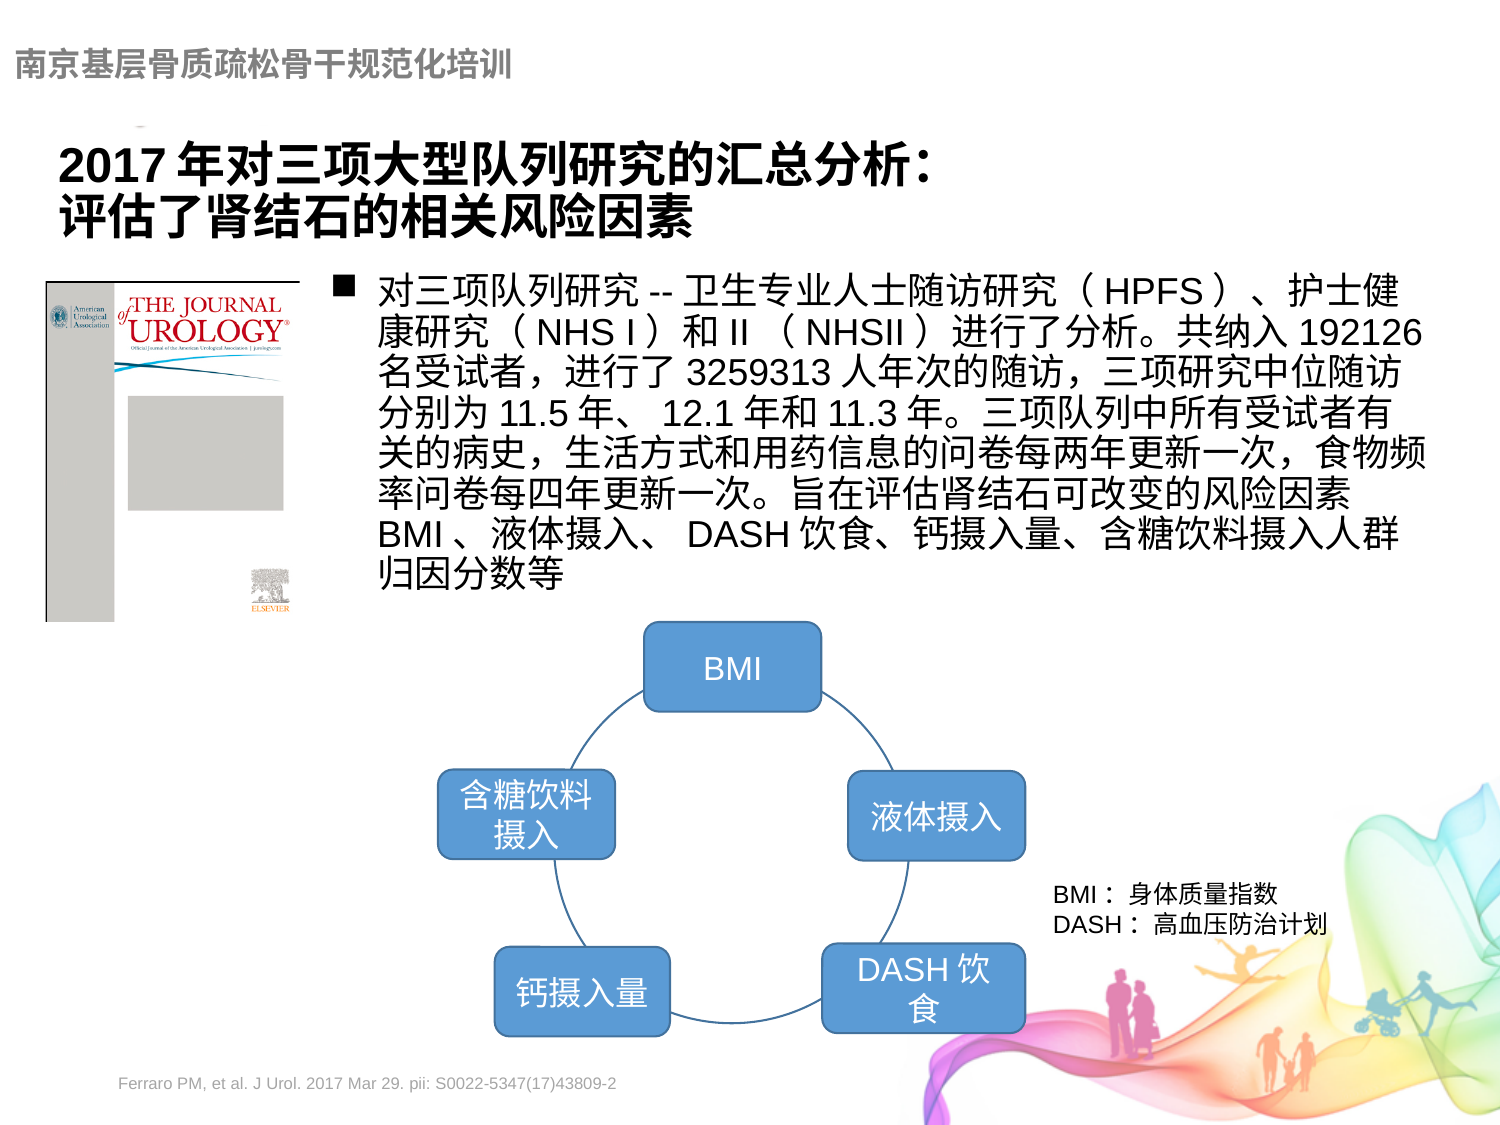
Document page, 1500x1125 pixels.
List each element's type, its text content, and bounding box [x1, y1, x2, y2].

text_box 钙摄入量 [493, 945, 672, 1038]
picture [0, 0, 1500, 1125]
text_box DASH饮食 [821, 942, 1027, 1035]
text_box [553, 689, 910, 1025]
text_box 液体摄入 [846, 769, 1027, 862]
text_box 南京基层骨质疏松骨干规范化培训 [0, 0, 1472, 127]
text_box BMI [643, 620, 823, 713]
list 对三项队列研究--卫生专业人士随访研究（HPFS）、护士健康研究（NHS I）和II（NHSII）进行了分析。共纳入192126名受试者，进行了3259313人年次的随访，三项研究中位随访分别为11.5年、12.1年和11.3年。三项队列中所有受试者有关的病史，生活方式和用药信息的问卷每两年更新一次，食物频率问卷每四年更新一次。旨在评估肾结石可改变的风险因素BMI、液体摄入、DASH饮食、钙摄入量、含糖饮料摄入人群归因分数等 [315, 284, 1445, 604]
text_box BMI：身体质量指数 DASH：高血压防治计划 [1038, 871, 1385, 946]
list Ferraro PM, et al. J Urol. 2017 Mar 29. pii: S0022-5347(17)43809-2 [103, 999, 1397, 1100]
text_box 含糖饮料摄入 [436, 768, 617, 861]
title 2017年对三项大型队列研究的汇总分析： 评估了肾结石的相关风险因素 [43, 79, 1498, 254]
